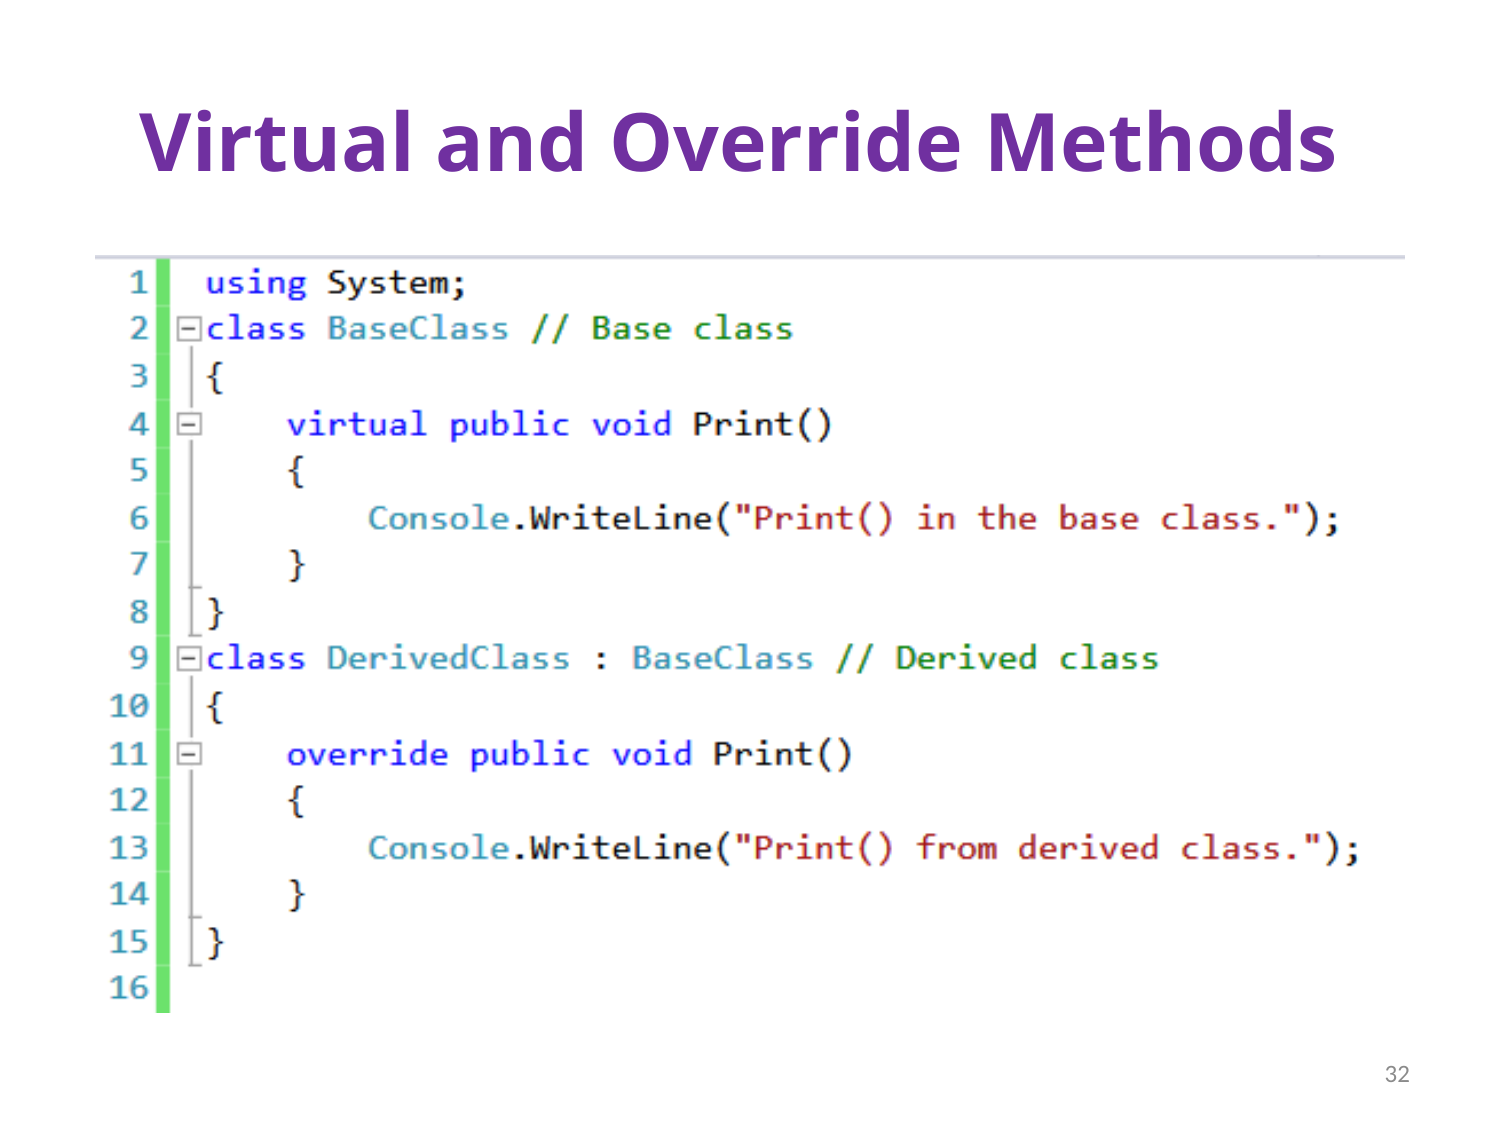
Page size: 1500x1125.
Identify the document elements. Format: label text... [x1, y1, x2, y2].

title Virtual and Override Methods [75, 45, 1425, 233]
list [95, 254, 1405, 1013]
slide_number 32 [1074, 1042, 1425, 1103]
